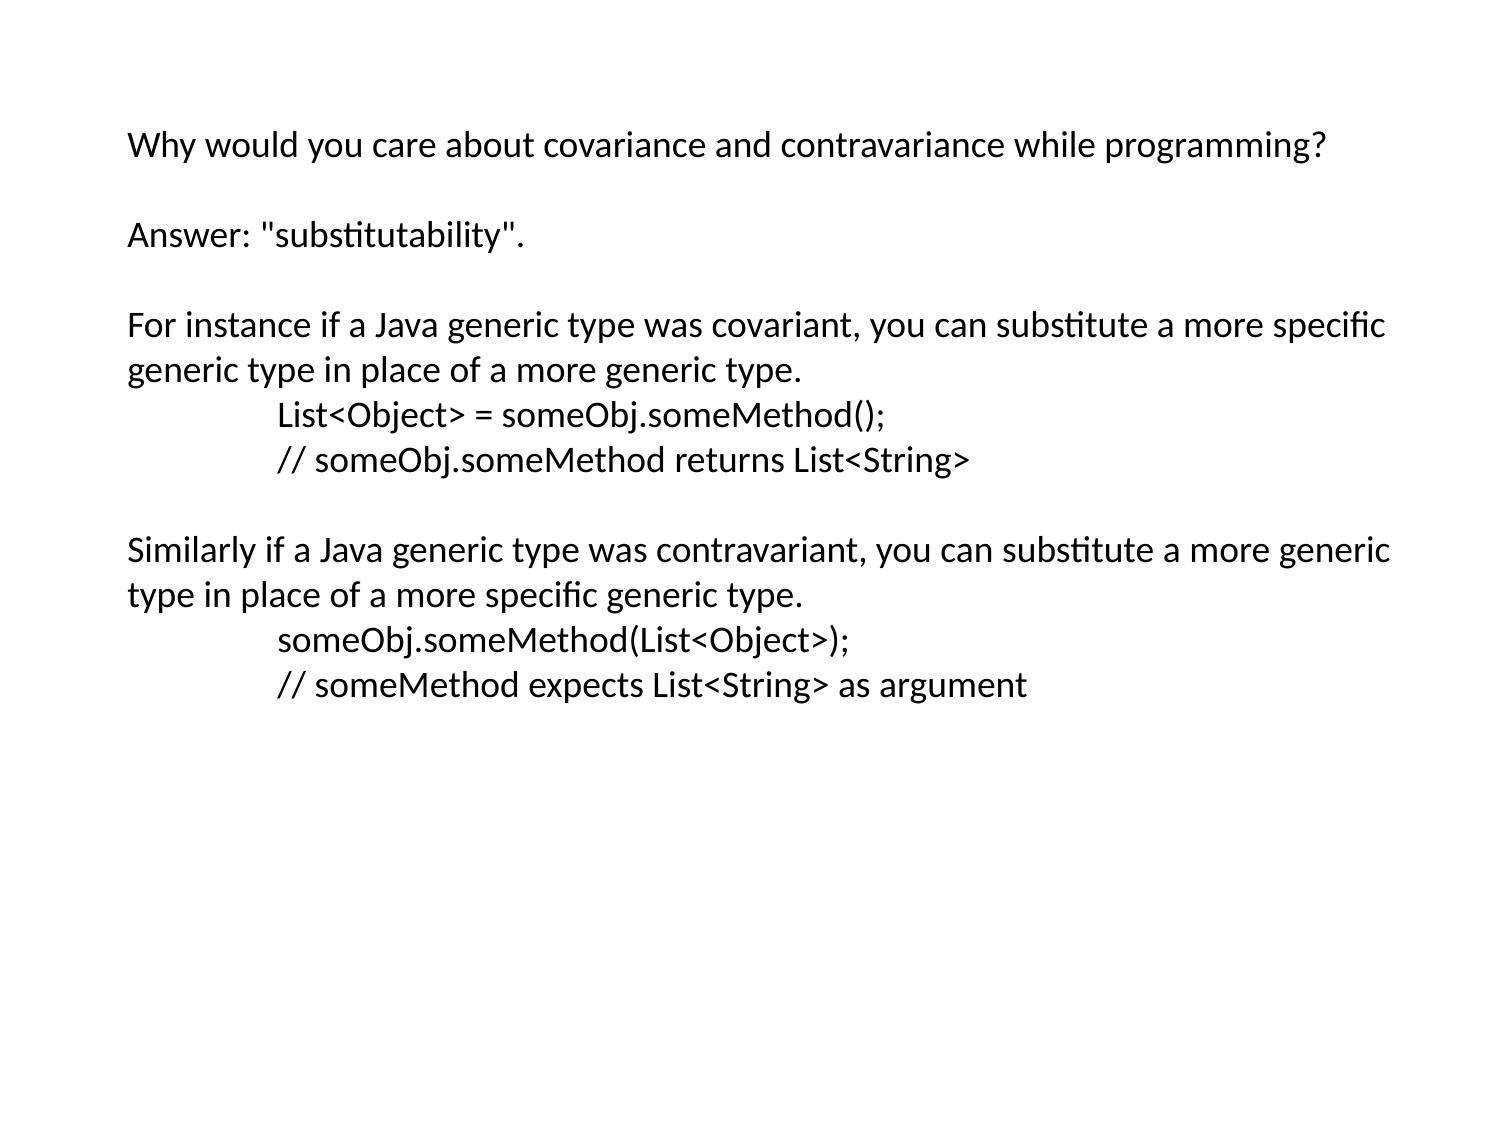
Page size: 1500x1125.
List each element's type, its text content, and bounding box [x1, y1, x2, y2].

text_box Why would you care about covariance and contravariance while programming? Answer: "substitutability". For instance if a Java generic type was covariant, you can substitute a more specific generic type in place of a more generic type. List<Object> = someObj.someMethod(); // someObj.someMethod returns List<String> Similarly if a Java generic type was contravariant, you can substitute a more generic type in place of a more specific generic type. someObj.someMethod(List<Object>); // someMethod expects List<String> as argument [112, 112, 1425, 758]
